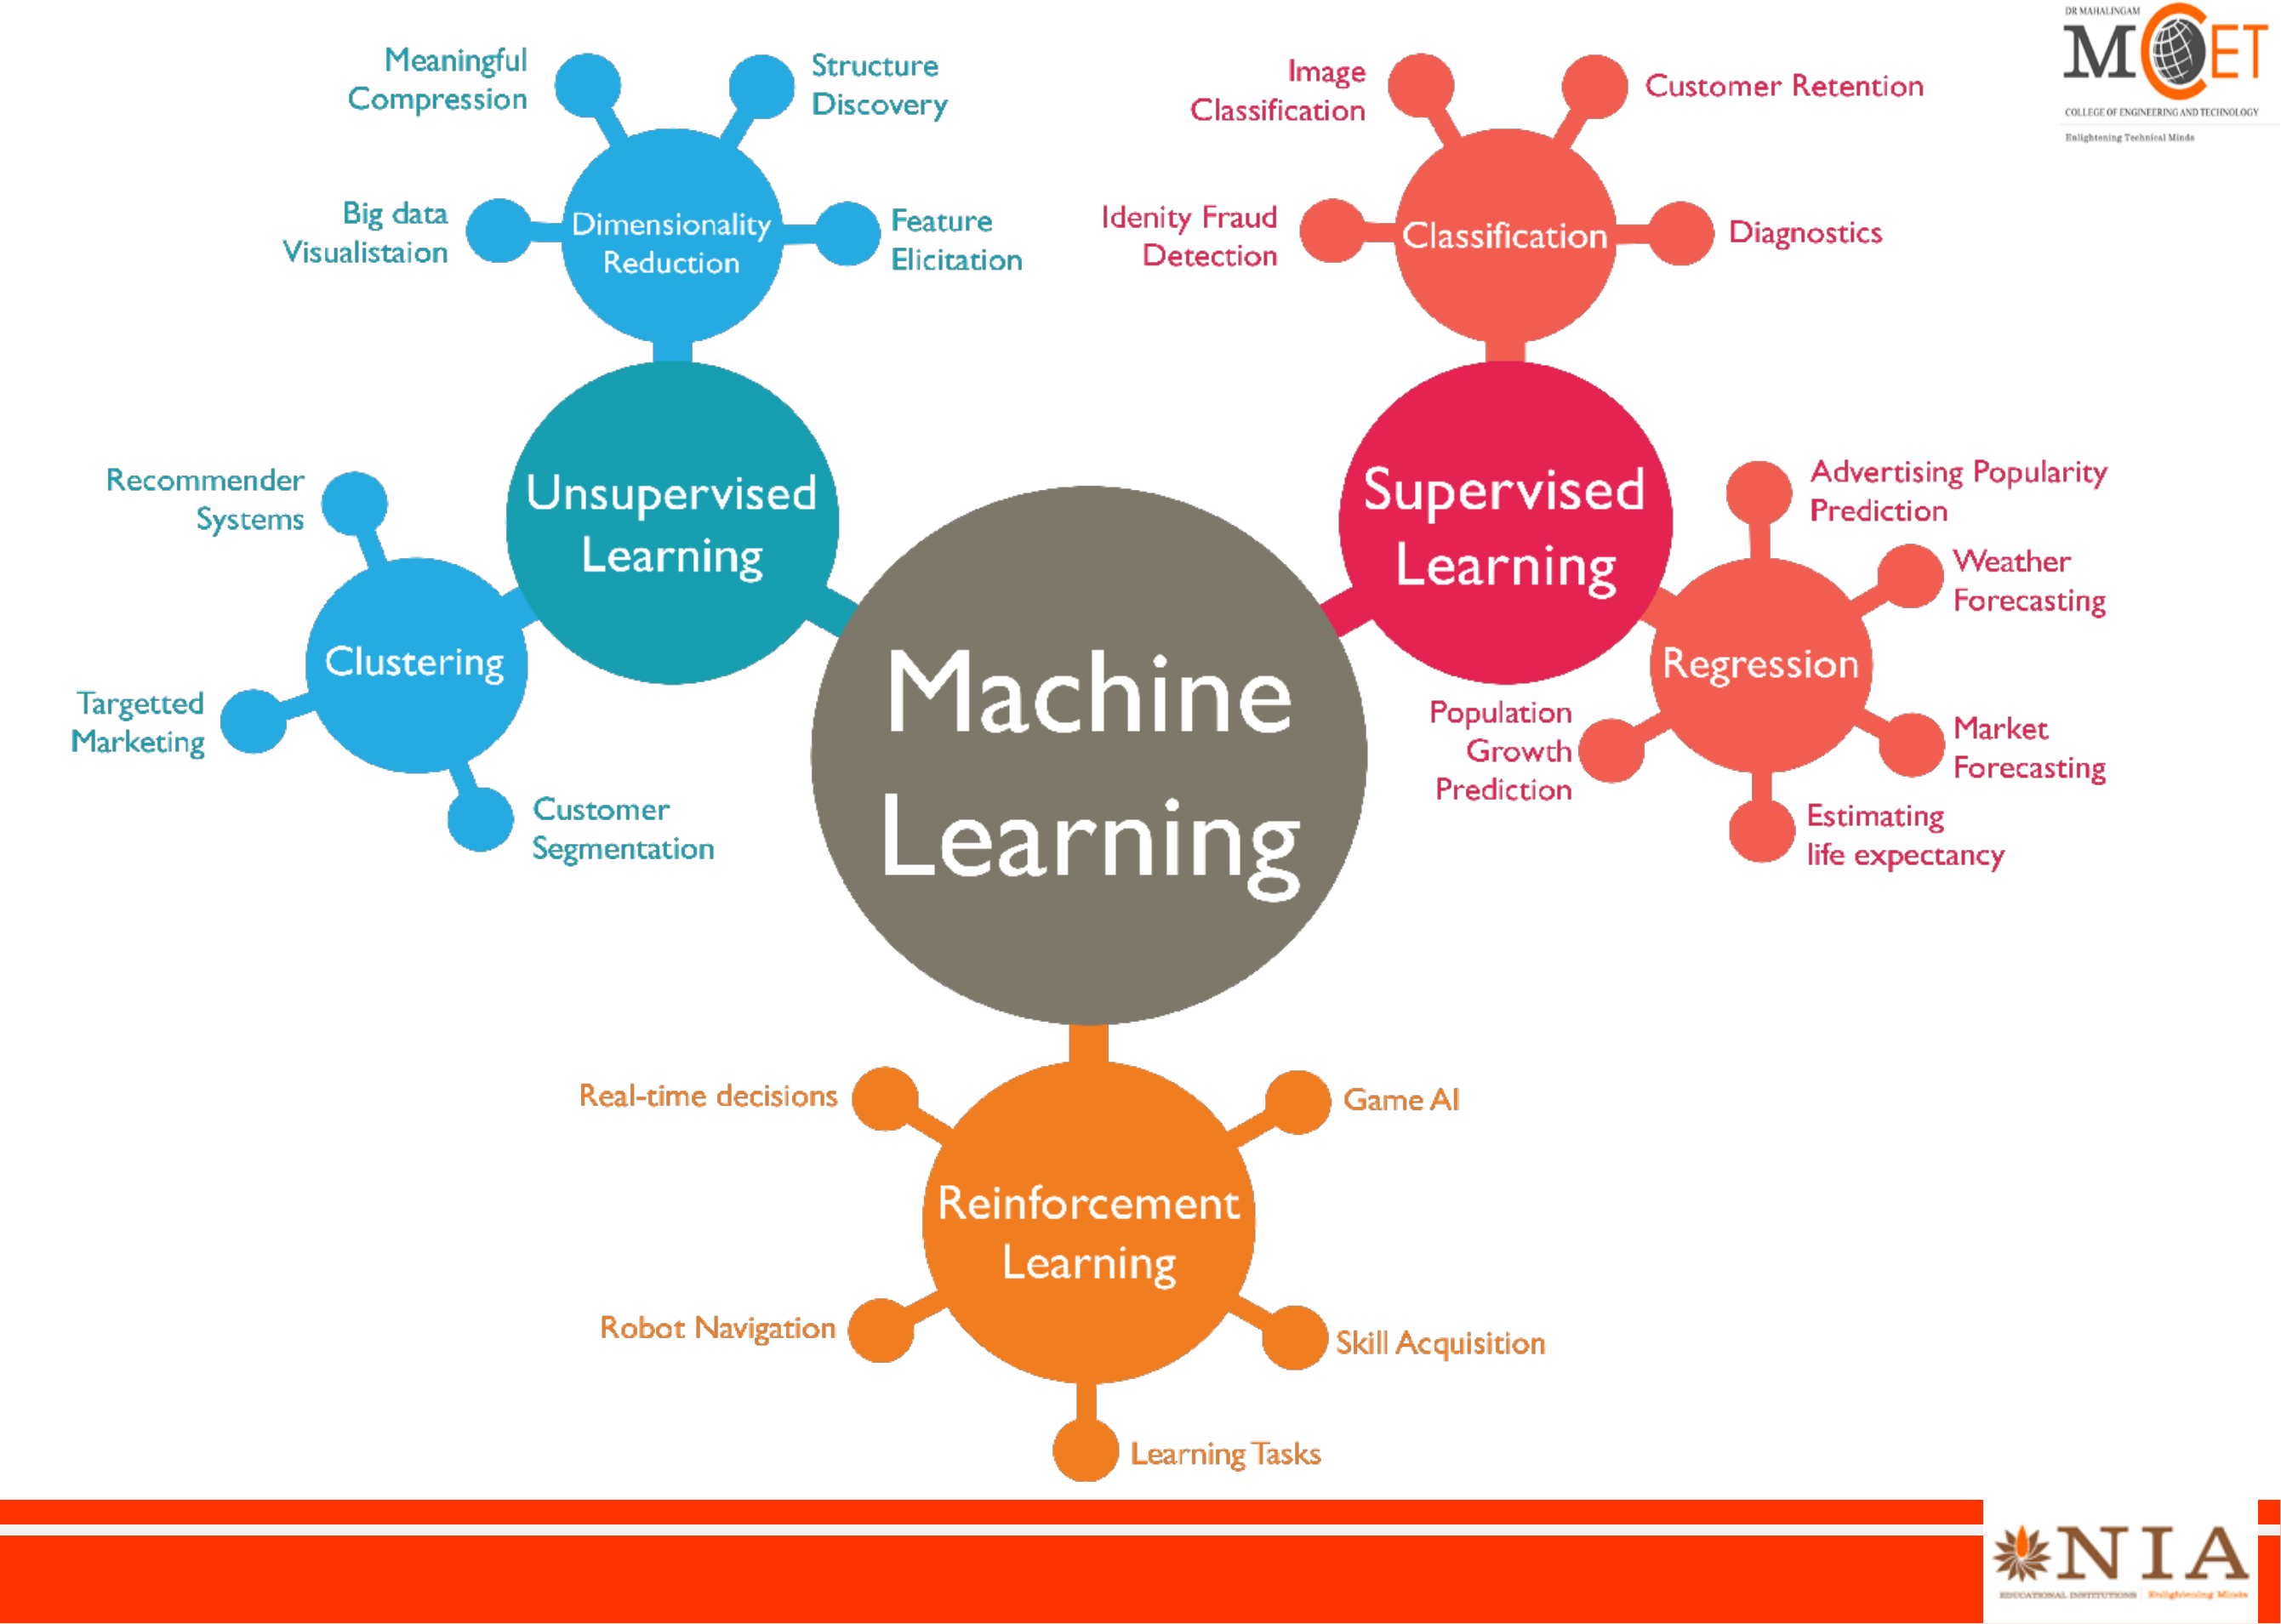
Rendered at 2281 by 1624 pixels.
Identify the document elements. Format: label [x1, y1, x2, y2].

list [44, 35, 2137, 1486]
picture [1983, 1499, 2258, 1623]
picture [2060, 1, 2281, 145]
